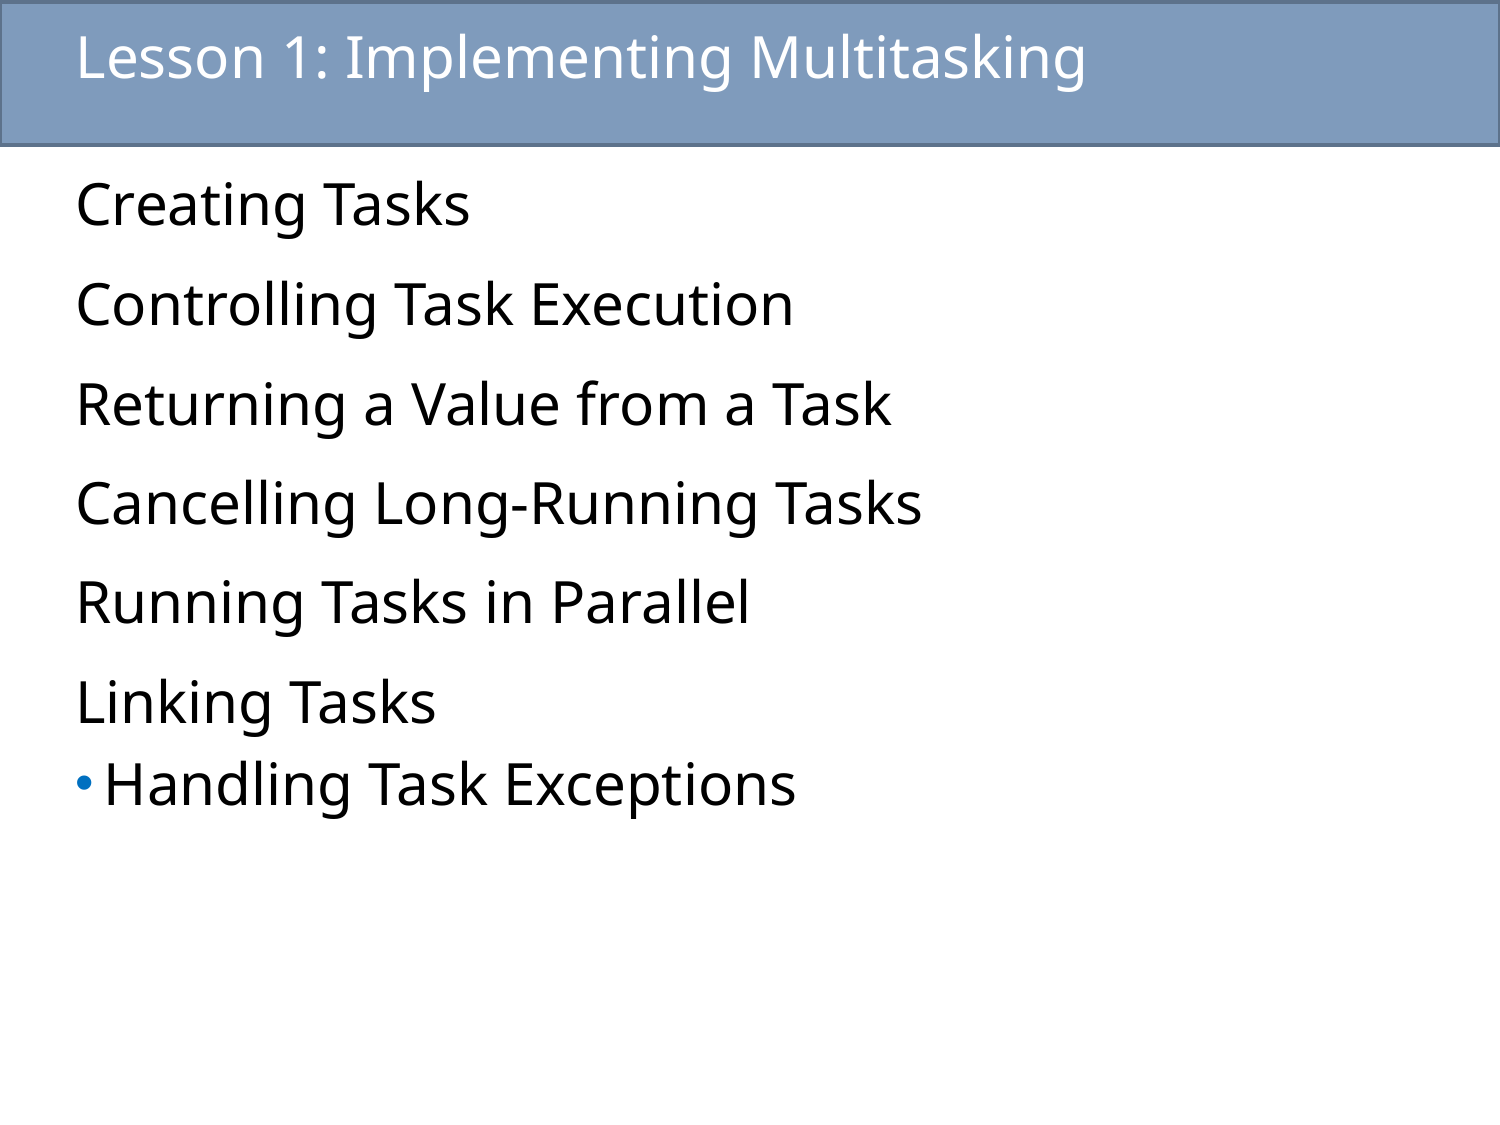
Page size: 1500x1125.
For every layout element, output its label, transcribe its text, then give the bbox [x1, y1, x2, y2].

list Creating Tasks Controlling Task Execution Returning a Value from a Task Cancelling Long-Running Tasks Running Tasks in Parallel Linking Tasks Handling Task Exceptions [74, 167, 1408, 1013]
title Lesson 1: Implementing Multitasking [75, 0, 1351, 122]
